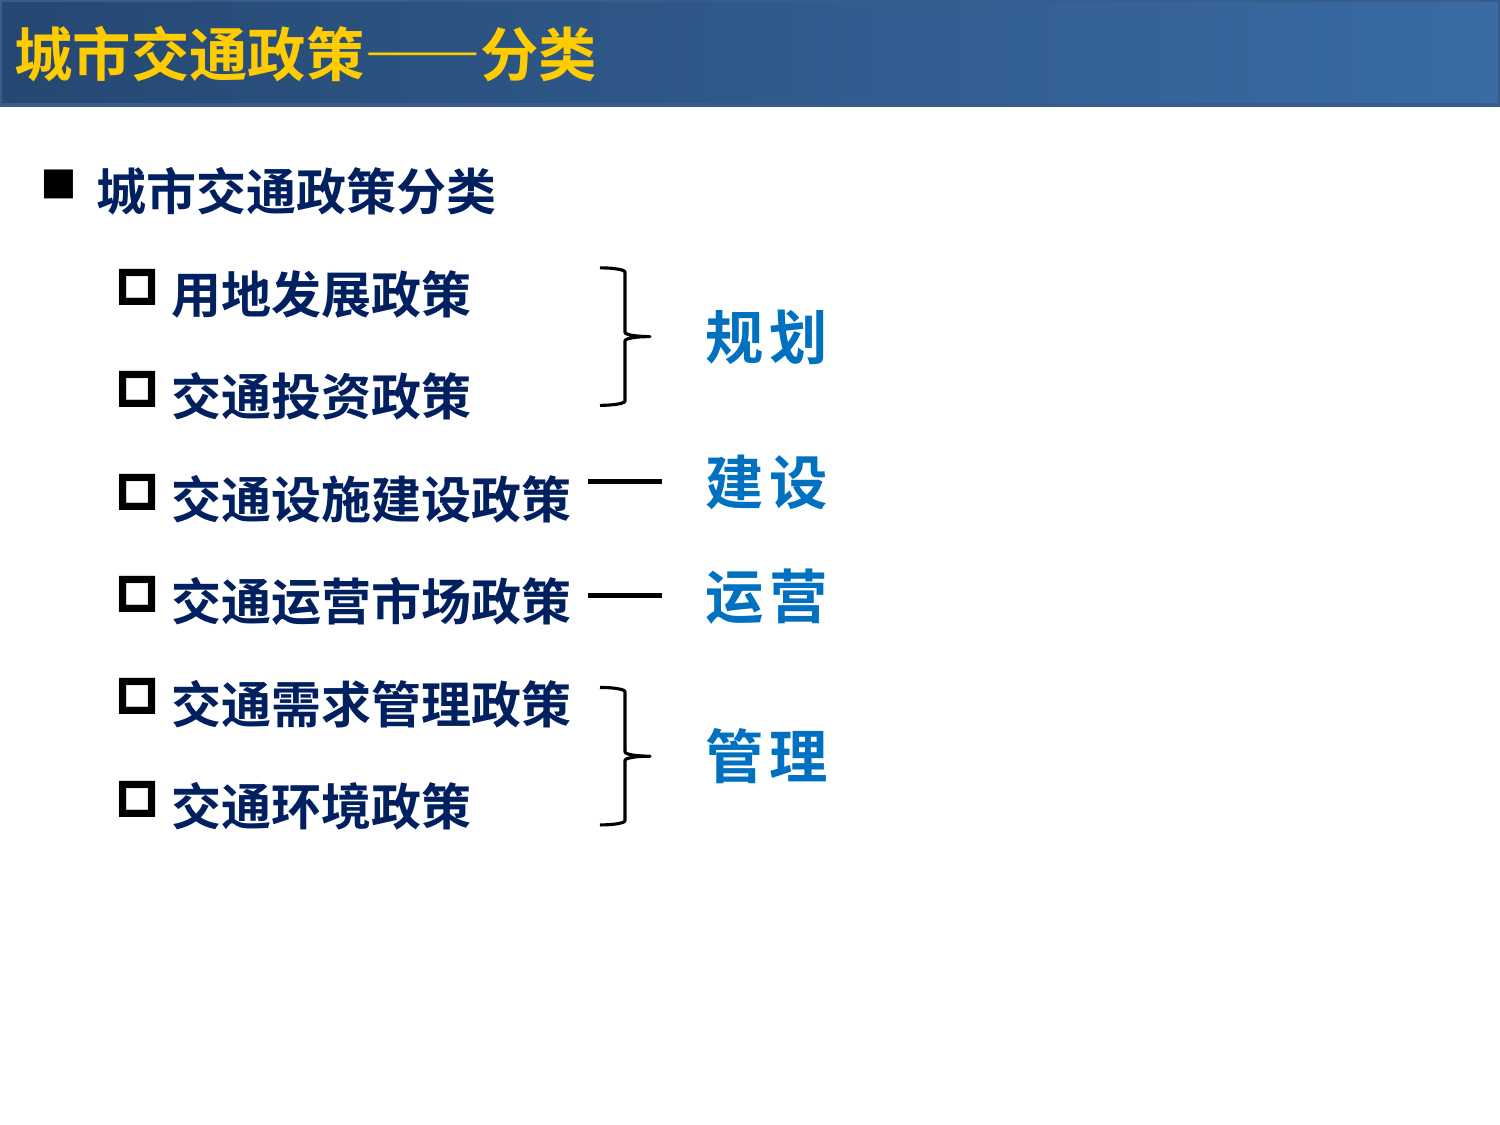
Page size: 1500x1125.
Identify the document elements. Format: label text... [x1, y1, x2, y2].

text_box [600, 267, 651, 406]
text_box [600, 687, 651, 825]
text_box 城市交通政策分类 用地发展政策 交通投资政策 交通设施建设政策 交通运营市场政策 交通需求管理政策 交通环境政策 [24, 123, 1475, 844]
text_box 建设 [673, 438, 861, 524]
text_box 管理 [673, 713, 861, 799]
text_box 规划 [673, 293, 861, 379]
text_box 城市交通政策——分类 [0, 0, 1500, 106]
text_box 运营 [673, 553, 861, 638]
